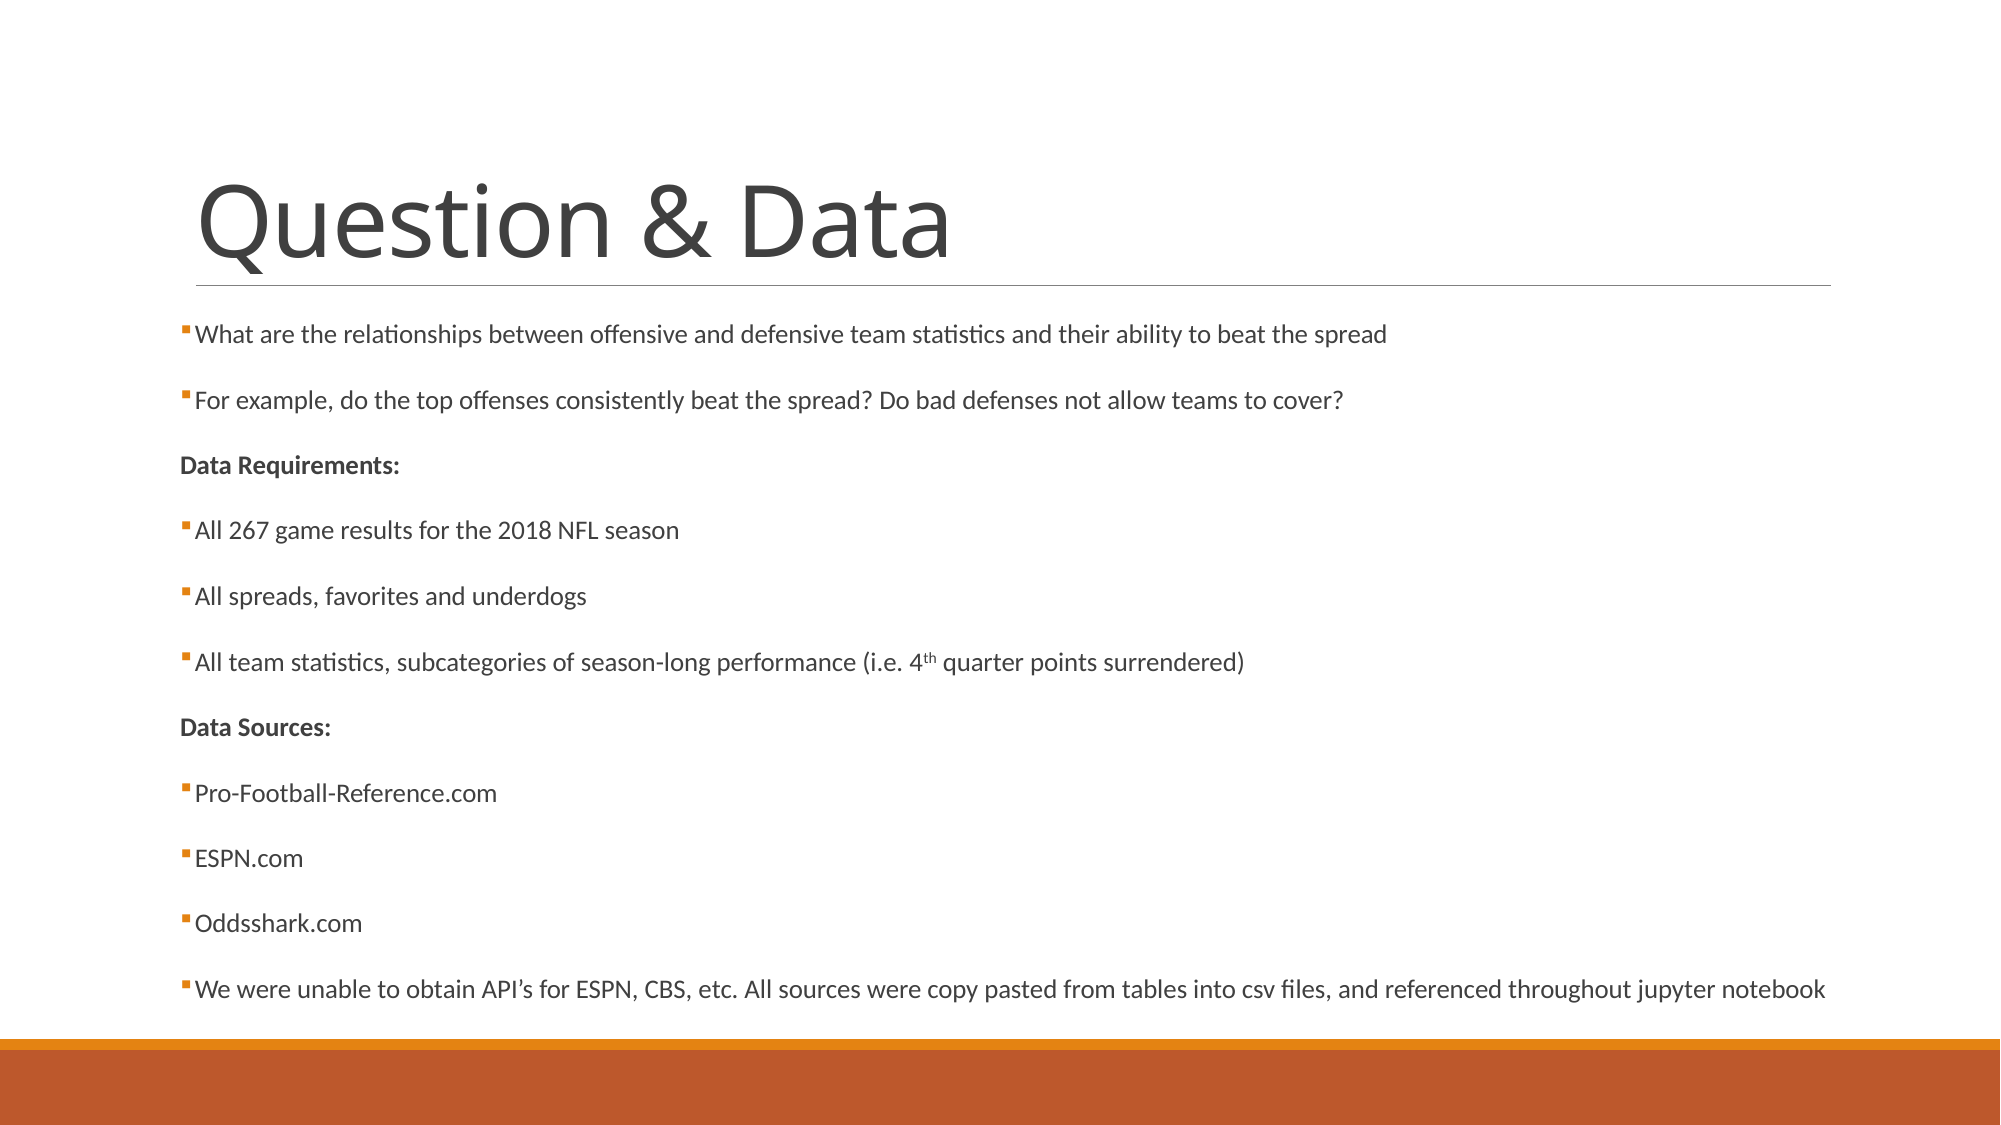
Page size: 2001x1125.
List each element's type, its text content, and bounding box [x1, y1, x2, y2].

list What are the relationships between offensive and defensive team statistics and their ability to beat the spread For example, do the top offenses consistently beat the spread? Do bad defenses not allow teams to cover? Data Requirements: All 267 game results for the 2018 NFL season All spreads, favorites and underdogs All team statistics, subcategories of season-long performance (i.e. 4th quarter points surrendered) Data Sources: Pro-Football-Reference.com ESPN.com Oddsshark.com We were unable to obtain API’s for ESPN, CBS, etc. All sources were copy pasted from tables into csv files, and referenced throughout jupyter notebook [180, 302, 1830, 1031]
title Question & Data [180, 47, 1830, 285]
